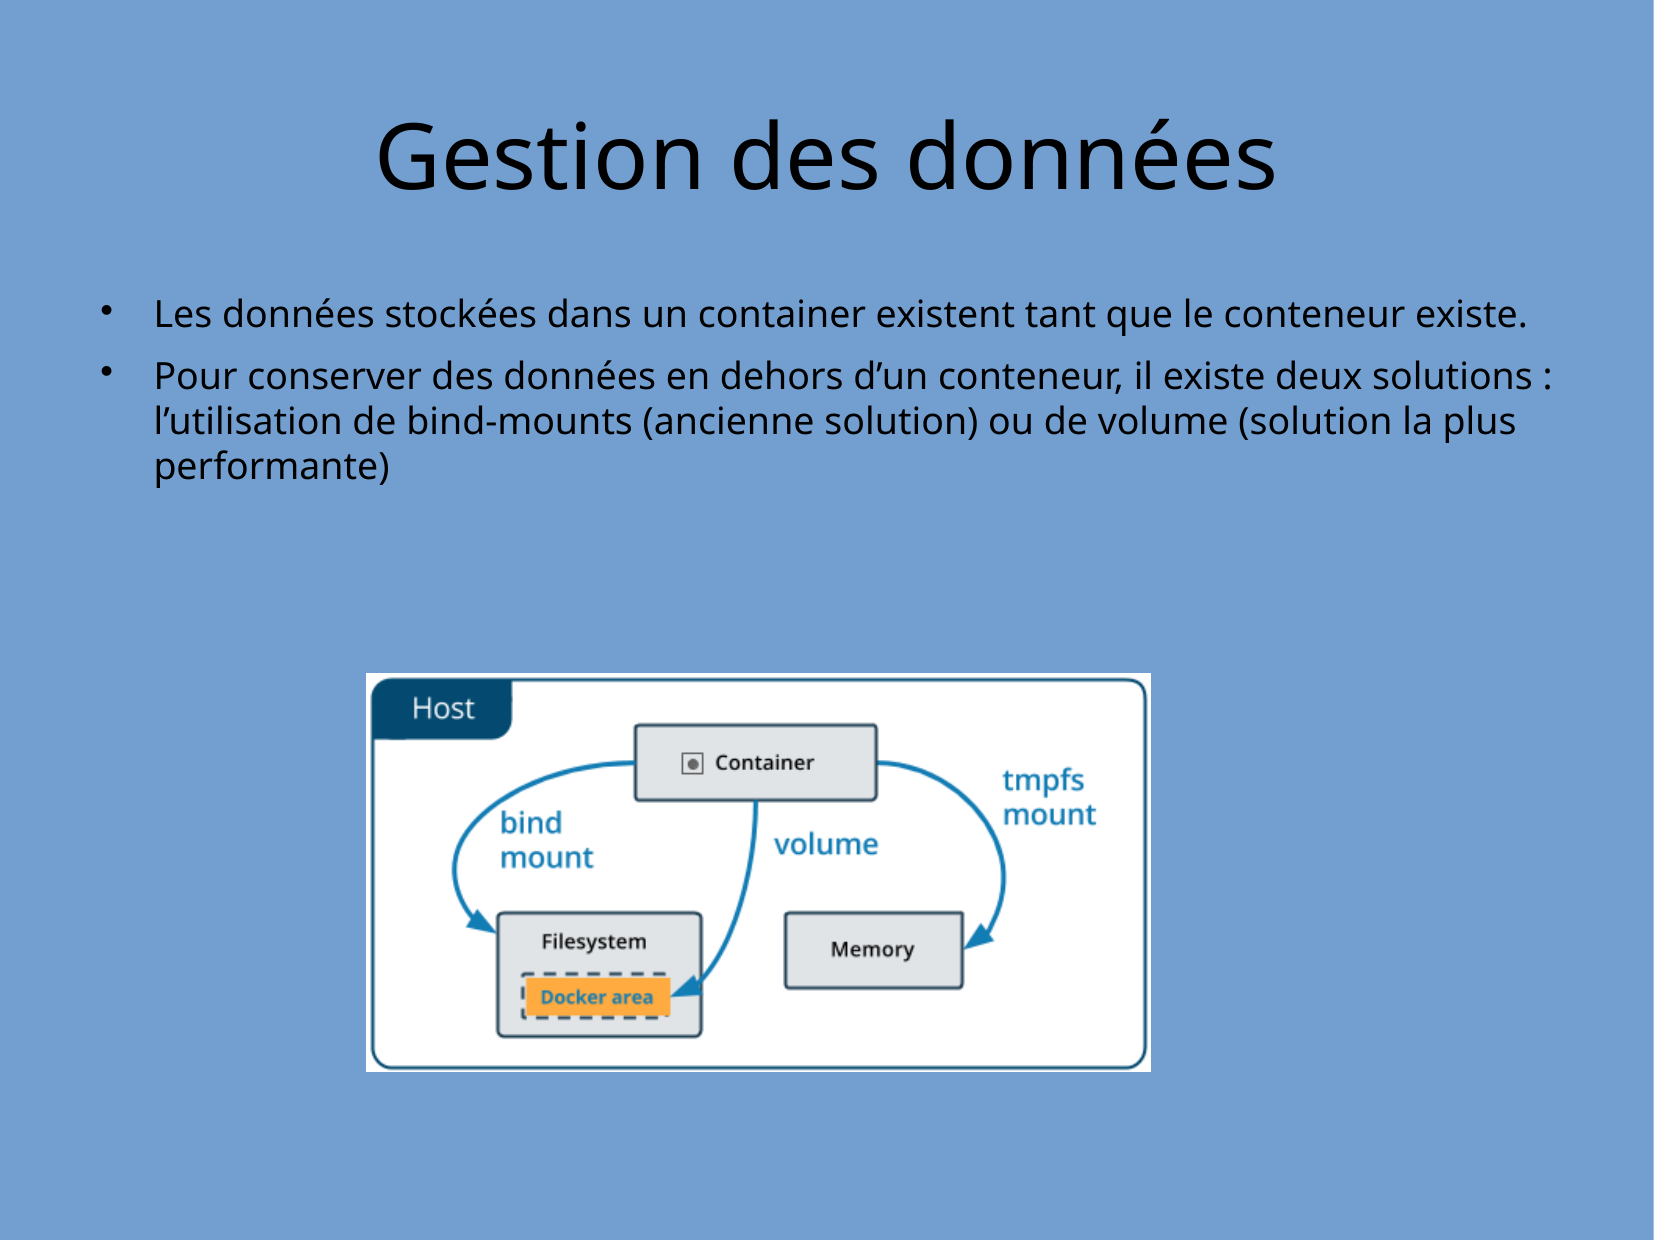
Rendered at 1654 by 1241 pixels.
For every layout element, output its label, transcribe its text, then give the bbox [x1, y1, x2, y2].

text_box Gestion des données [82, 49, 1571, 257]
picture [365, 672, 1151, 1072]
text_box Les données stockées dans un container existent tant que le conteneur existe. Pour conserver des données en dehors d’un conteneur, il existe deux solutions : l’utilisation de bind-mounts (ancienne solution) ou de volume (solution la plus performante) [82, 290, 1571, 1010]
